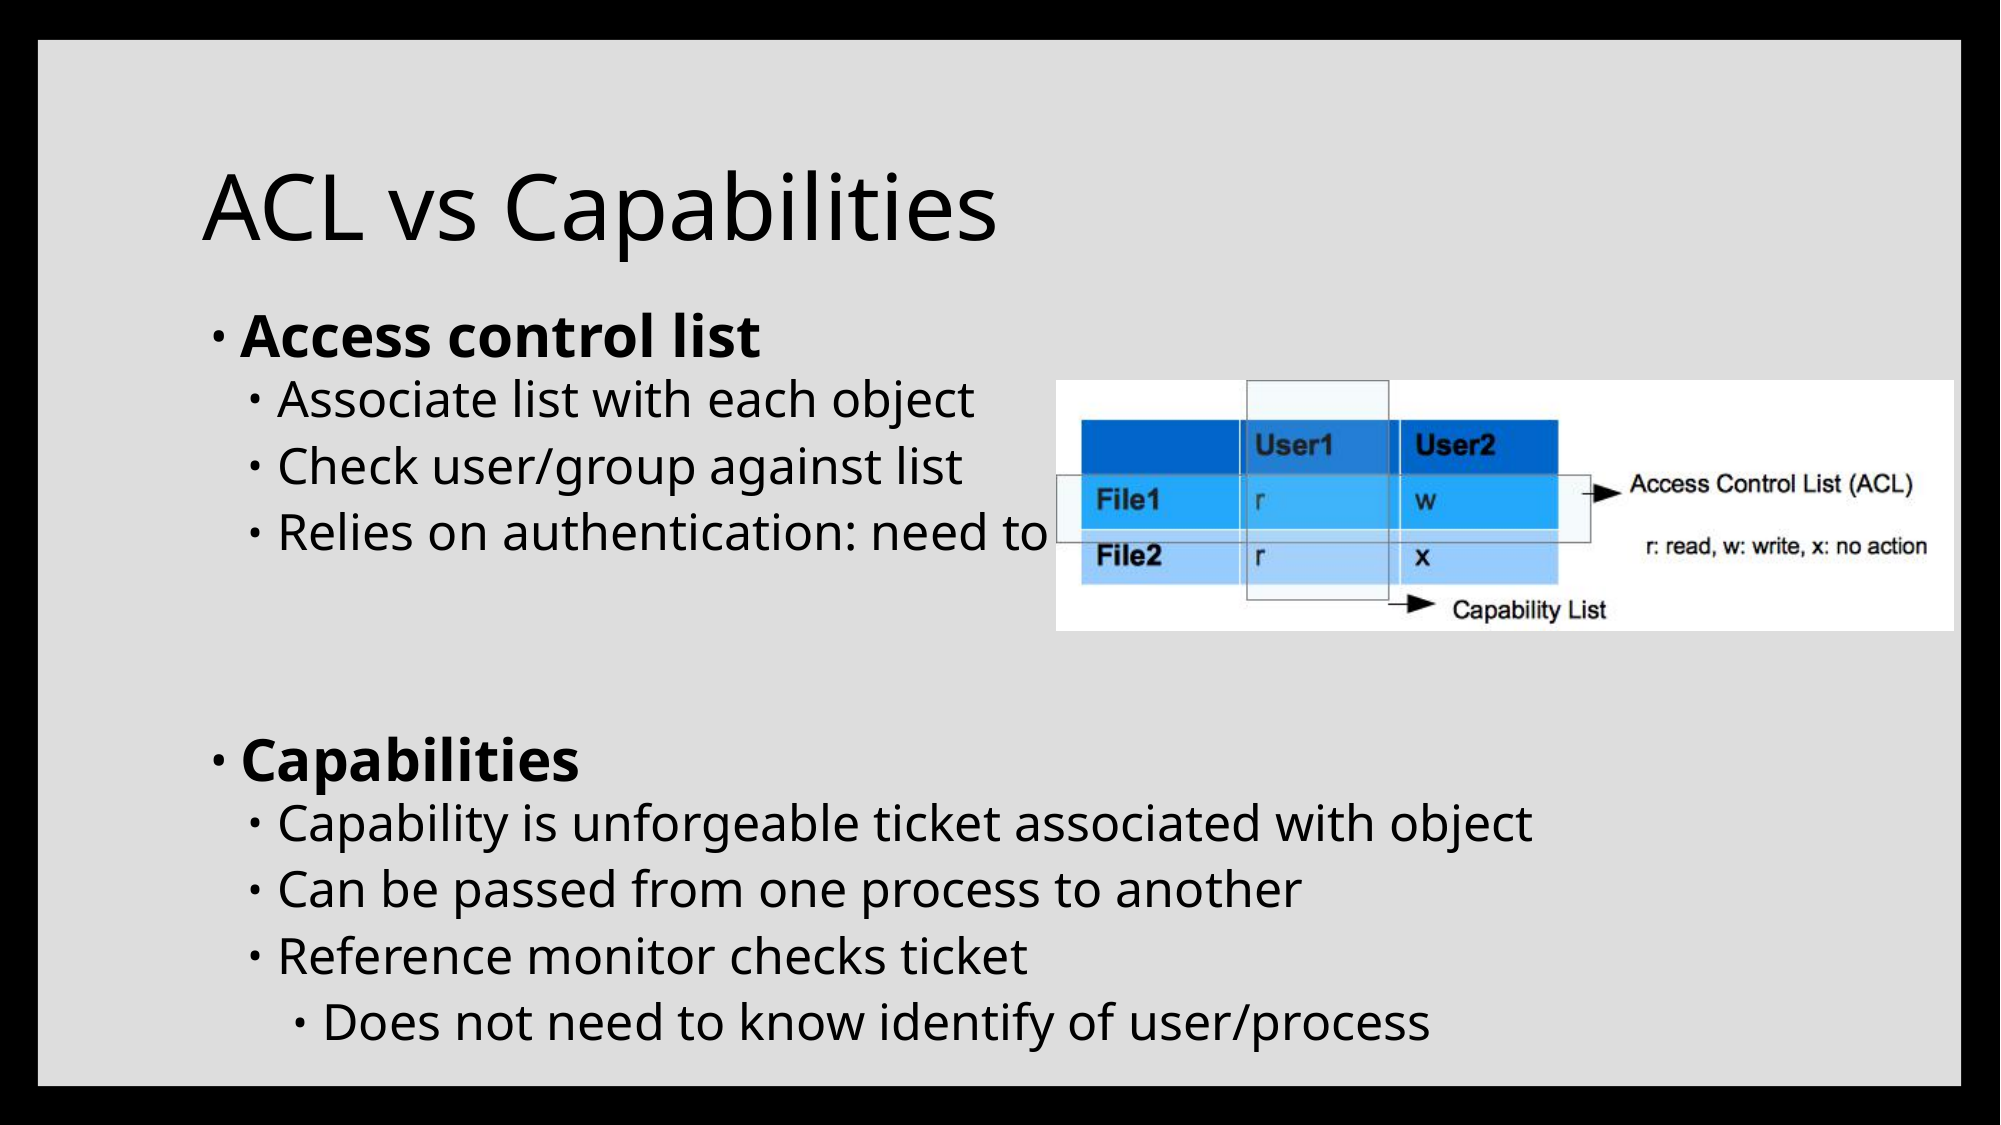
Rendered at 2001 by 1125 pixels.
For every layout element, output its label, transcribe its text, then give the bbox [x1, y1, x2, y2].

picture [1055, 379, 1955, 632]
list Access control list Associate list with each object Check user/group against list Relies on authentication: need to know user Capabilities Capability is unforgeable ticket associated with object Can be passed from one process to another Reference monitor checks ticket Does not need to know identify of user/process [187, 299, 1580, 1106]
title ACL vs Capabilities [187, 99, 1808, 323]
